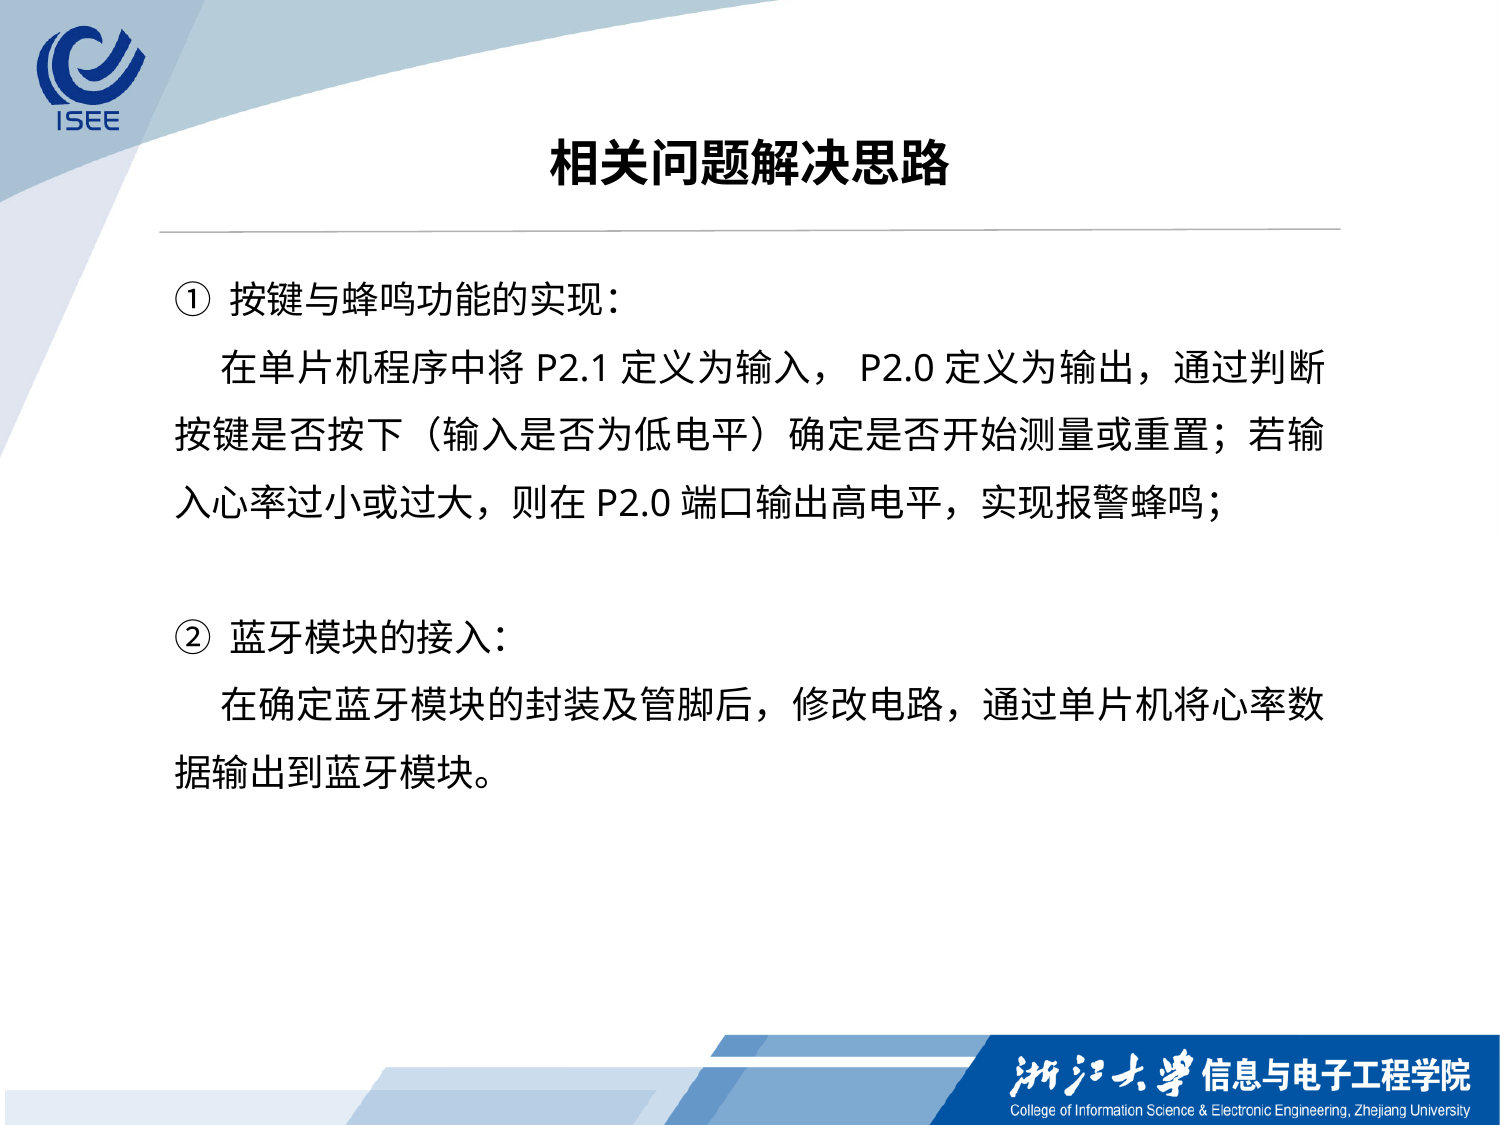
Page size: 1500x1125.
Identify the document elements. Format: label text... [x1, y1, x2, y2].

text_box ① 按键与蜂鸣功能的实现： 在单片机程序中将P2.1定义为输入，P2.0定义为输出，通过判断按键是否按下（输入是否为低电平）确定是否开始测量或重置；若输入心率过小或过大，则在P2.0端口输出高电平，实现报警蜂鸣； ② 蓝牙模块的接入： 在确定蓝牙模块的封装及管脚后，修改电路，通过单片机将心率数据输出到蓝牙模块。 [159, 246, 1341, 802]
text_box 相关问题解决思路 [484, 123, 1016, 199]
picture [0, 0, 1500, 540]
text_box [159, 228, 1341, 233]
picture [5, 1034, 1500, 1125]
